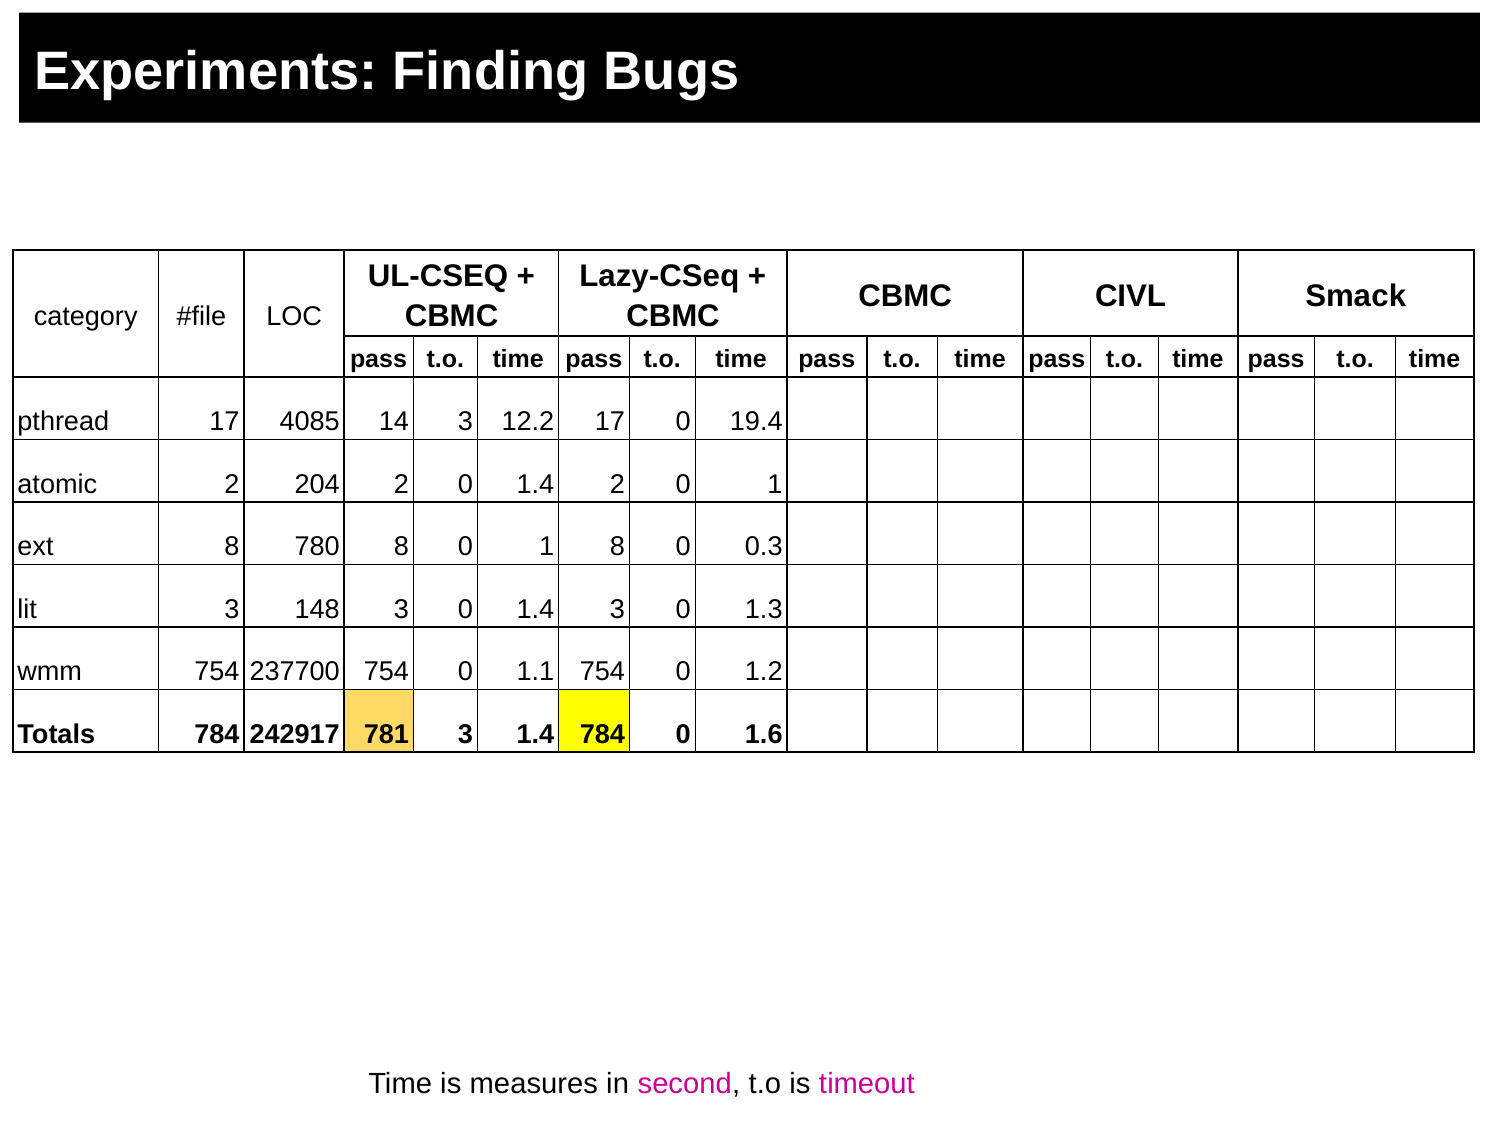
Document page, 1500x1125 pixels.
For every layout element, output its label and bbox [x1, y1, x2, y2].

table_header [159, 251, 243, 376]
table_cell [478, 440, 558, 501]
table_cell [696, 440, 786, 501]
table_cell [1091, 337, 1158, 376]
table_cell [478, 503, 558, 564]
table_cell [1091, 440, 1158, 501]
table_cell [1315, 440, 1395, 501]
table_cell [245, 690, 343, 751]
text_box [353, 1049, 1188, 1116]
table_cell [14, 378, 158, 439]
table_cell [630, 337, 695, 376]
table_cell [696, 690, 786, 751]
table_cell [1396, 565, 1473, 626]
table_cell [1315, 378, 1395, 439]
table_cell [14, 503, 158, 564]
table_cell [1315, 628, 1395, 689]
table_cell [245, 503, 343, 564]
table_header [245, 251, 343, 376]
table_cell [1239, 440, 1314, 501]
table_cell [1239, 378, 1314, 439]
table_cell [559, 378, 629, 439]
table_cell [938, 565, 1022, 626]
table_cell [788, 628, 866, 689]
table_cell [345, 690, 413, 751]
table_cell [14, 690, 158, 751]
table_cell [159, 378, 243, 439]
table_cell [1396, 628, 1473, 689]
table_cell [345, 565, 413, 626]
table_cell [868, 565, 937, 626]
table_cell [1239, 565, 1314, 626]
table_cell [868, 503, 937, 564]
table_cell [14, 565, 158, 626]
table_cell [696, 565, 786, 626]
table_header [1024, 251, 1237, 335]
table_cell [1239, 337, 1314, 376]
table_cell [478, 628, 558, 689]
table_cell [1159, 690, 1237, 751]
table_cell [630, 565, 695, 626]
table_cell [1024, 503, 1090, 564]
table_cell [1024, 565, 1090, 626]
table_cell [1315, 690, 1395, 751]
table_cell [788, 440, 866, 501]
table_header [1239, 251, 1473, 335]
table_cell [696, 628, 786, 689]
table_cell [414, 503, 477, 564]
table_cell [630, 440, 695, 501]
table_cell [414, 337, 477, 376]
table_cell [1396, 503, 1473, 564]
table_cell [159, 565, 243, 626]
table_cell [938, 690, 1022, 751]
table_cell [938, 440, 1022, 501]
table_header [14, 251, 158, 376]
table_cell [559, 440, 629, 501]
table_cell [868, 378, 937, 439]
title [19, 12, 1480, 123]
table_cell [1159, 565, 1237, 626]
table_cell [159, 503, 243, 564]
table_cell [696, 503, 786, 564]
table_cell [414, 628, 477, 689]
table_cell [1024, 337, 1090, 376]
table_cell [159, 628, 243, 689]
table_cell [414, 565, 477, 626]
table_cell [1024, 628, 1090, 689]
table_cell [159, 690, 243, 751]
table_cell [345, 440, 413, 501]
table_cell [938, 628, 1022, 689]
table_cell [630, 503, 695, 564]
table_cell [1024, 440, 1090, 501]
table_cell [245, 378, 343, 439]
table_cell [345, 503, 413, 564]
table_header [559, 251, 786, 335]
table_cell [245, 628, 343, 689]
table_cell [559, 337, 629, 376]
table_cell [1024, 378, 1090, 439]
table_cell [1159, 628, 1237, 689]
table_cell [1396, 337, 1473, 376]
table_cell [1239, 628, 1314, 689]
table_cell [245, 565, 343, 626]
table_cell [868, 690, 937, 751]
table_cell [478, 690, 558, 751]
table_cell [1396, 690, 1473, 751]
table_cell [1159, 440, 1237, 501]
table_cell [1159, 378, 1237, 439]
table_cell [559, 503, 629, 564]
table_cell [478, 337, 558, 376]
table_cell [630, 628, 695, 689]
table_cell [559, 690, 629, 751]
table_cell [788, 378, 866, 439]
table_cell [1315, 337, 1395, 376]
table_cell [868, 440, 937, 501]
table_cell [14, 628, 158, 689]
table_cell [630, 690, 695, 751]
table_cell [788, 503, 866, 564]
table_cell [1091, 628, 1158, 689]
table_cell [1315, 503, 1395, 564]
table_cell [1239, 503, 1314, 564]
table_cell [345, 378, 413, 439]
table_cell [630, 378, 695, 439]
table_header [345, 251, 558, 335]
table_cell [14, 440, 158, 501]
table_cell [345, 628, 413, 689]
table_cell [245, 440, 343, 501]
table_cell [414, 378, 477, 439]
table_cell [1396, 440, 1473, 501]
table_cell [696, 337, 786, 376]
table_cell [414, 440, 477, 501]
table_cell [938, 503, 1022, 564]
table_cell [788, 565, 866, 626]
table_cell [478, 378, 558, 439]
table_cell [345, 337, 413, 376]
table_cell [788, 690, 866, 751]
table_cell [1396, 378, 1473, 439]
table_cell [1091, 378, 1158, 439]
table_cell [559, 628, 629, 689]
table_cell [868, 628, 937, 689]
table_cell [1159, 503, 1237, 564]
table_cell [159, 440, 243, 501]
table_cell [559, 565, 629, 626]
table_cell [414, 690, 477, 751]
table_cell [1091, 503, 1158, 564]
table_cell [1315, 565, 1395, 626]
table_cell [696, 378, 786, 439]
table_cell [1091, 565, 1158, 626]
table_cell [1024, 690, 1090, 751]
table_cell [1159, 337, 1237, 376]
table_cell [1091, 690, 1158, 751]
table_cell [868, 337, 937, 376]
table_header [788, 251, 1022, 335]
table_cell [478, 565, 558, 626]
table_cell [938, 337, 1022, 376]
table_cell [1239, 690, 1314, 751]
table_cell [938, 378, 1022, 439]
table_cell [788, 337, 866, 376]
